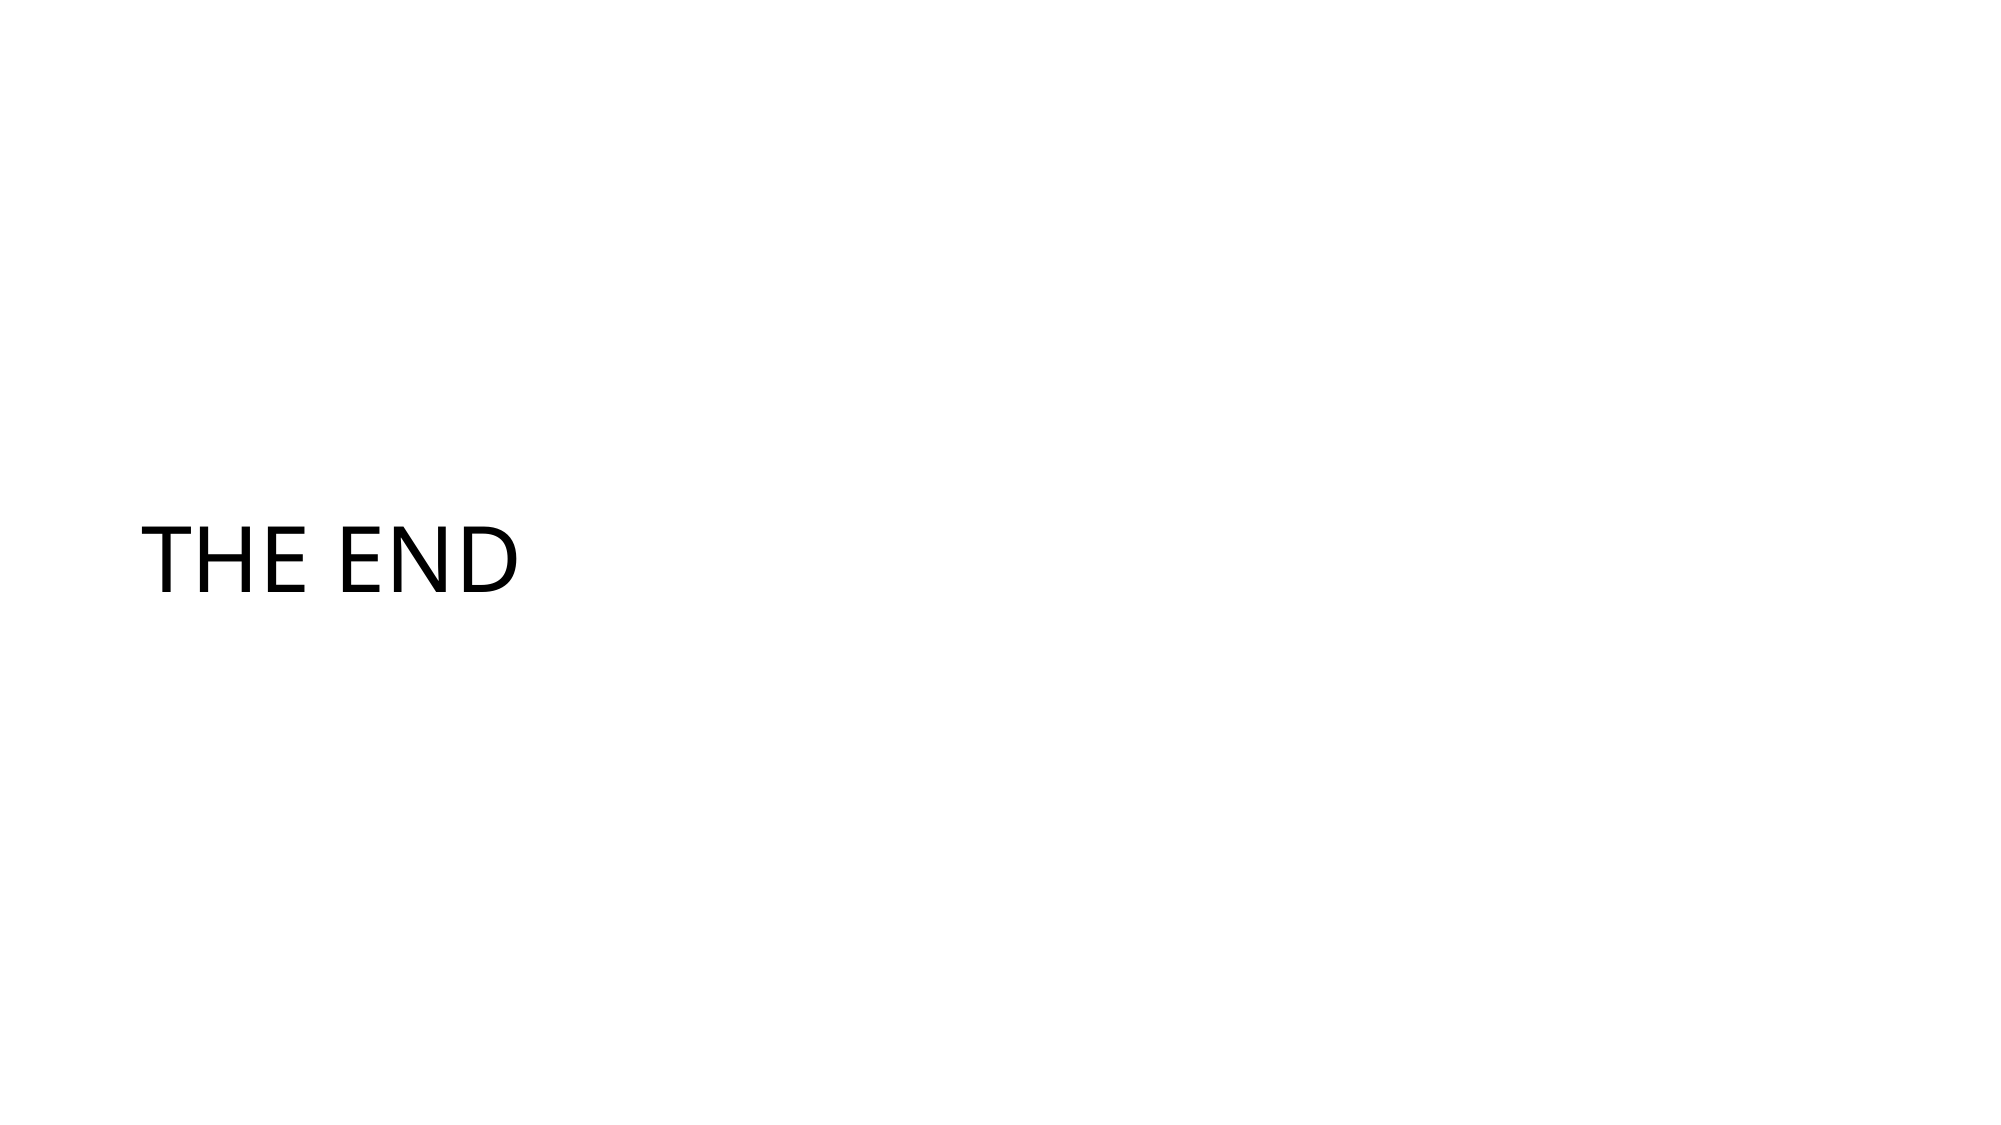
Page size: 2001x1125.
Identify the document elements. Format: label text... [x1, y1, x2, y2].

title THE END [125, 453, 1851, 672]
